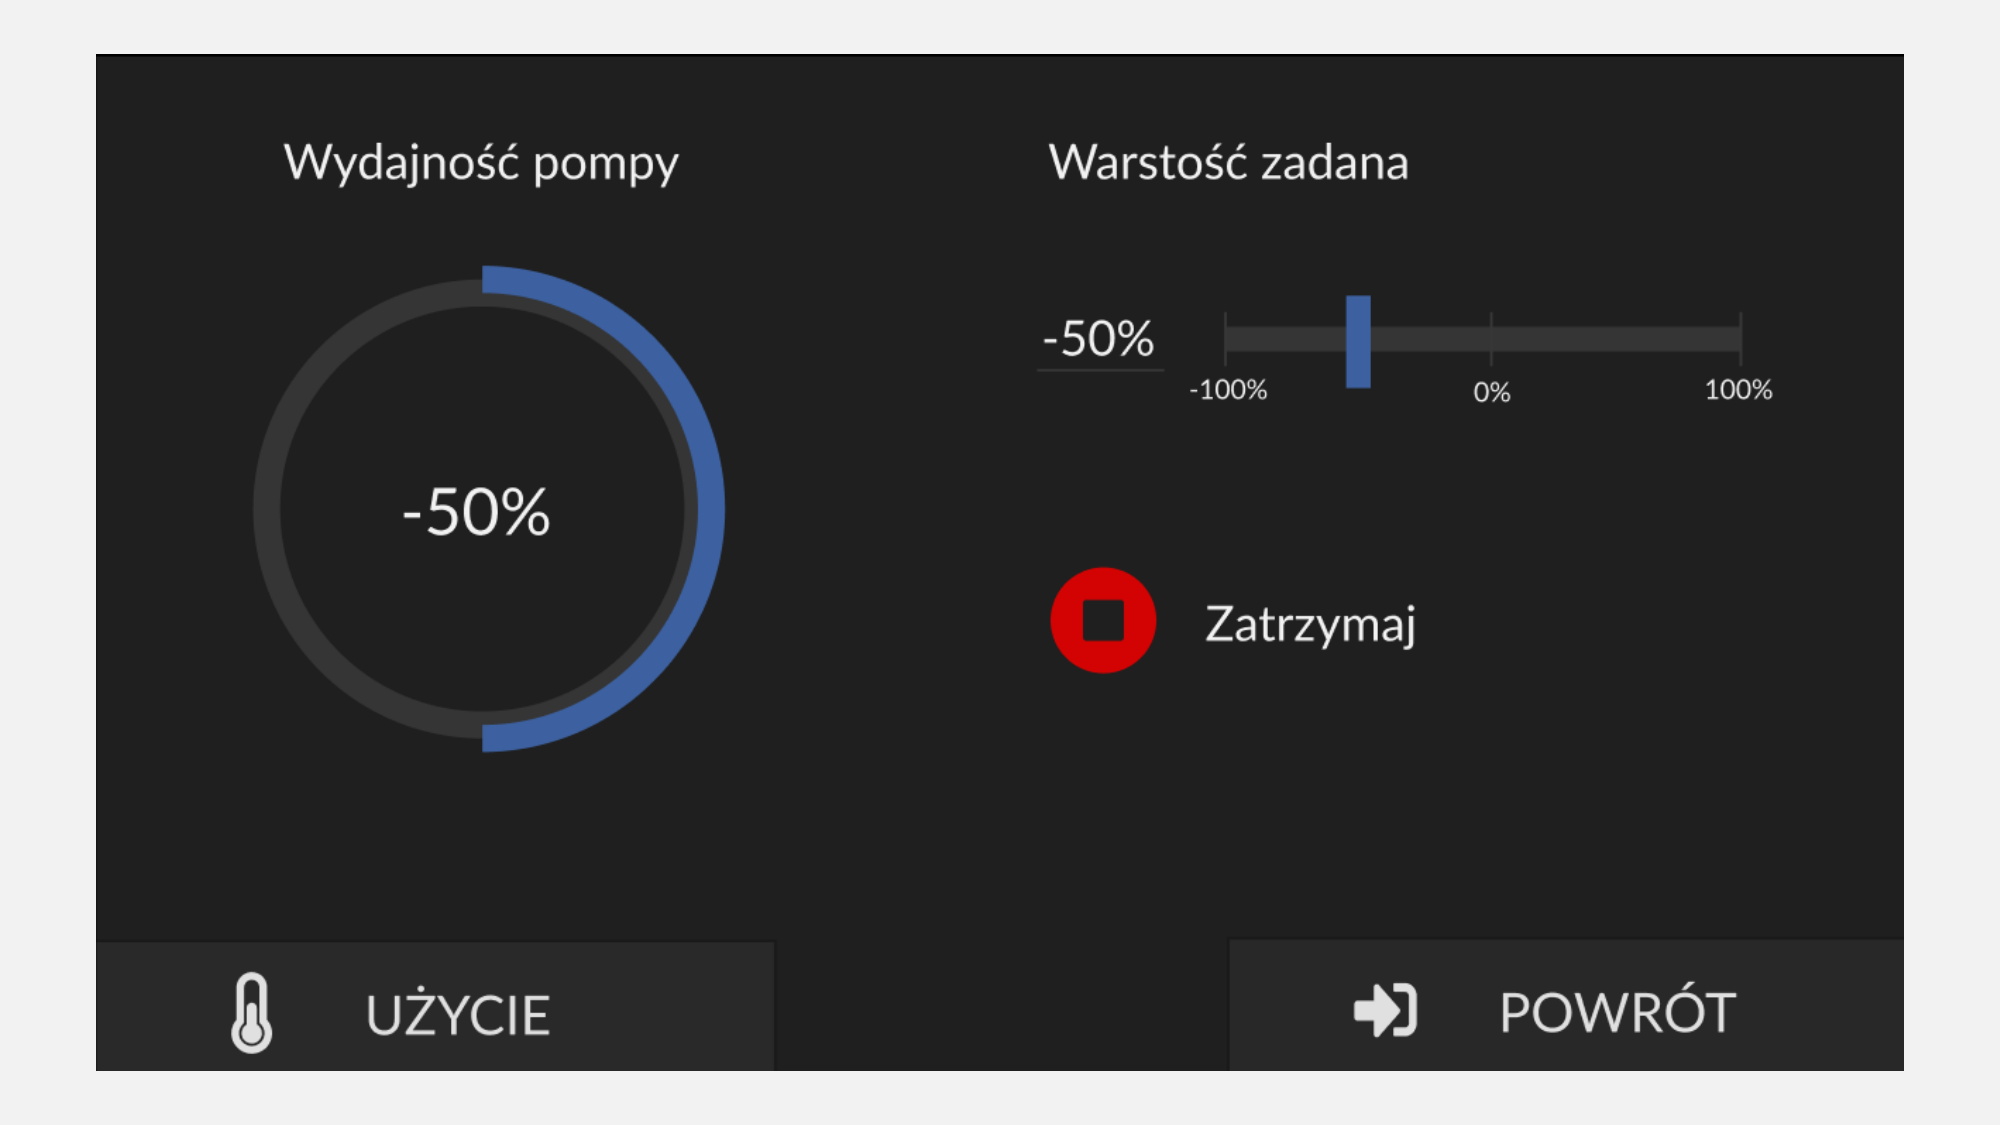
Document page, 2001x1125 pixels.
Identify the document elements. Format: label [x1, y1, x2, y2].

picture [95, 54, 1904, 1071]
